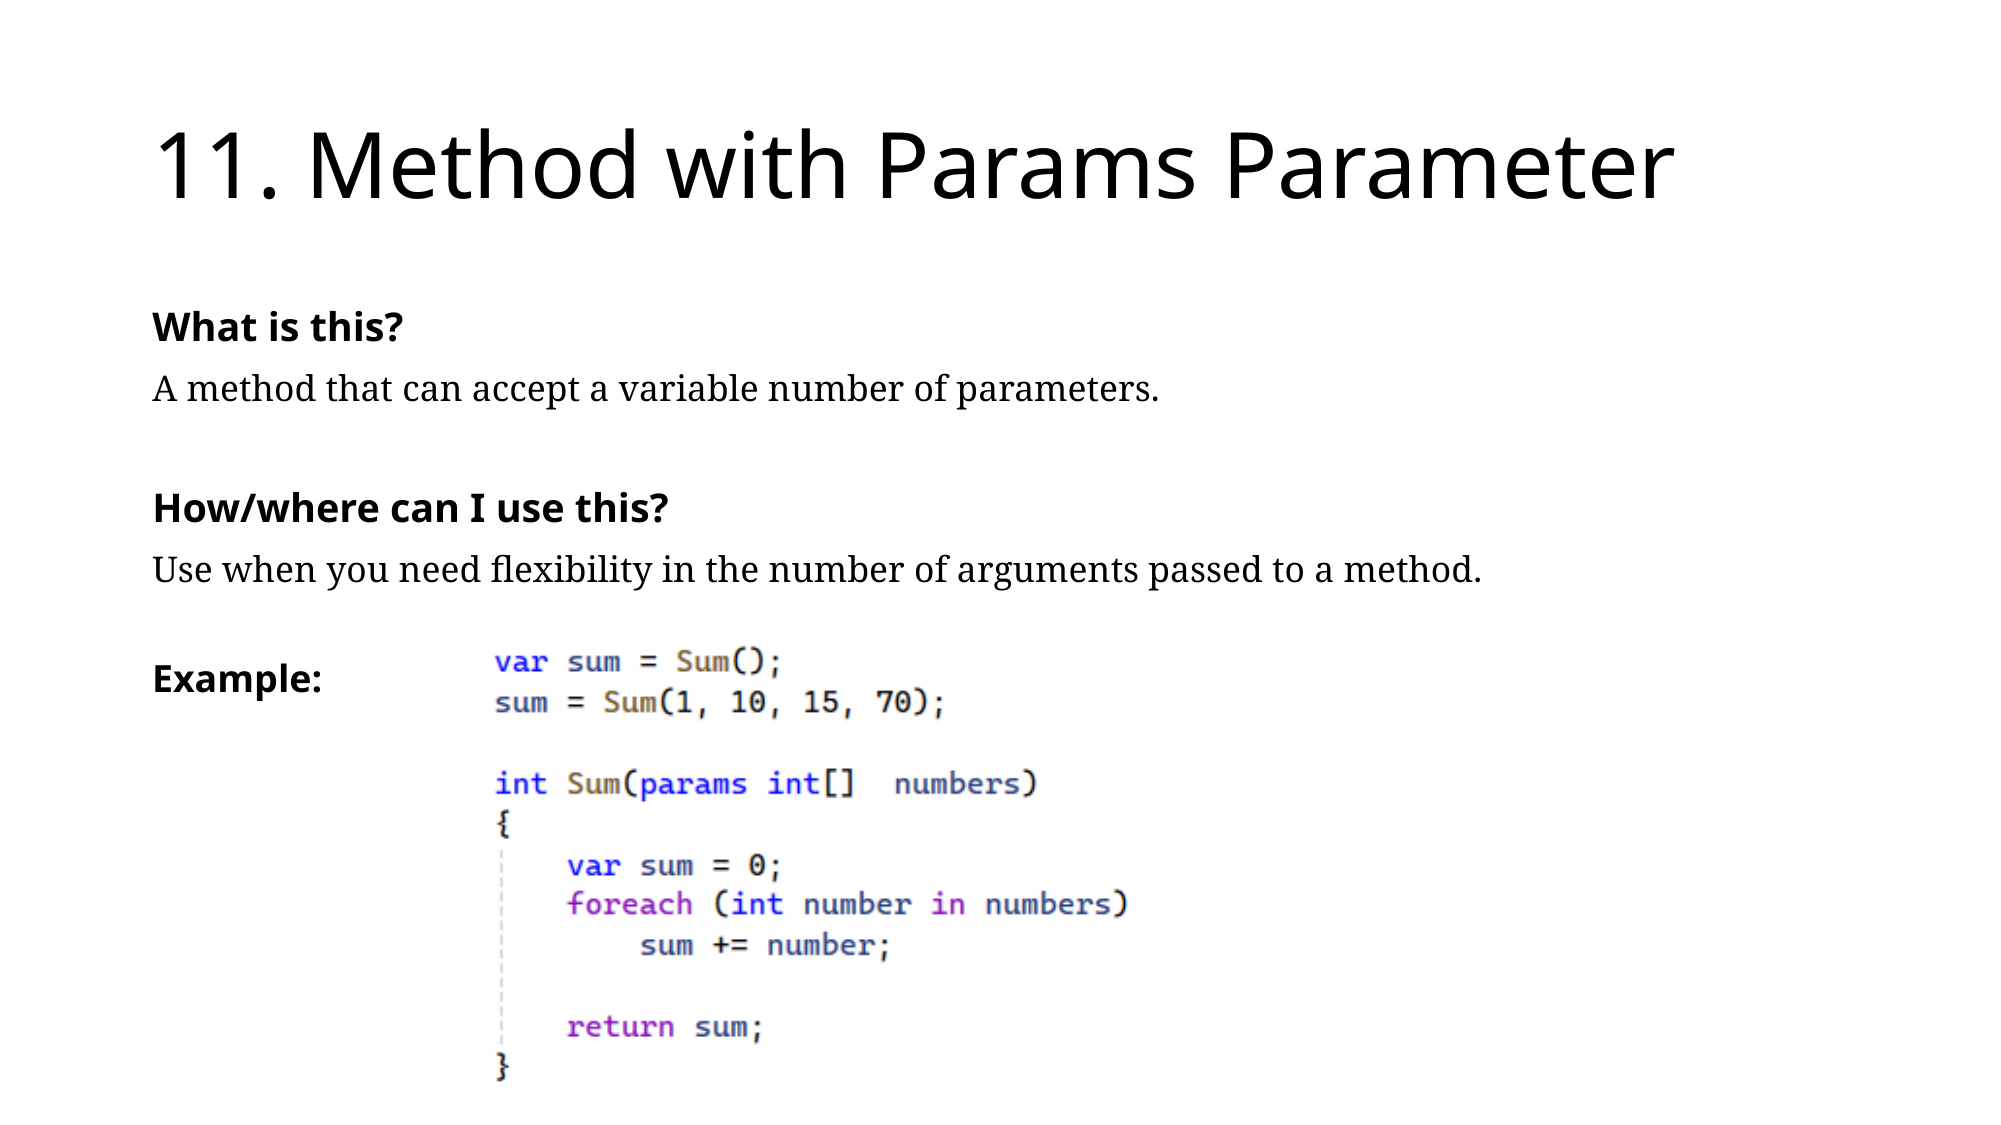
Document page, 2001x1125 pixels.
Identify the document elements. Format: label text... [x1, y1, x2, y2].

title 11. Method with Params Parameter [137, 59, 1863, 278]
list What is this? A method that can accept a variable number of parameters. How/where can I use this? Use when you need flexibility in the number of arguments passed to a method. [137, 299, 1788, 623]
picture [478, 635, 1188, 1105]
text_box Example: [137, 647, 478, 708]
